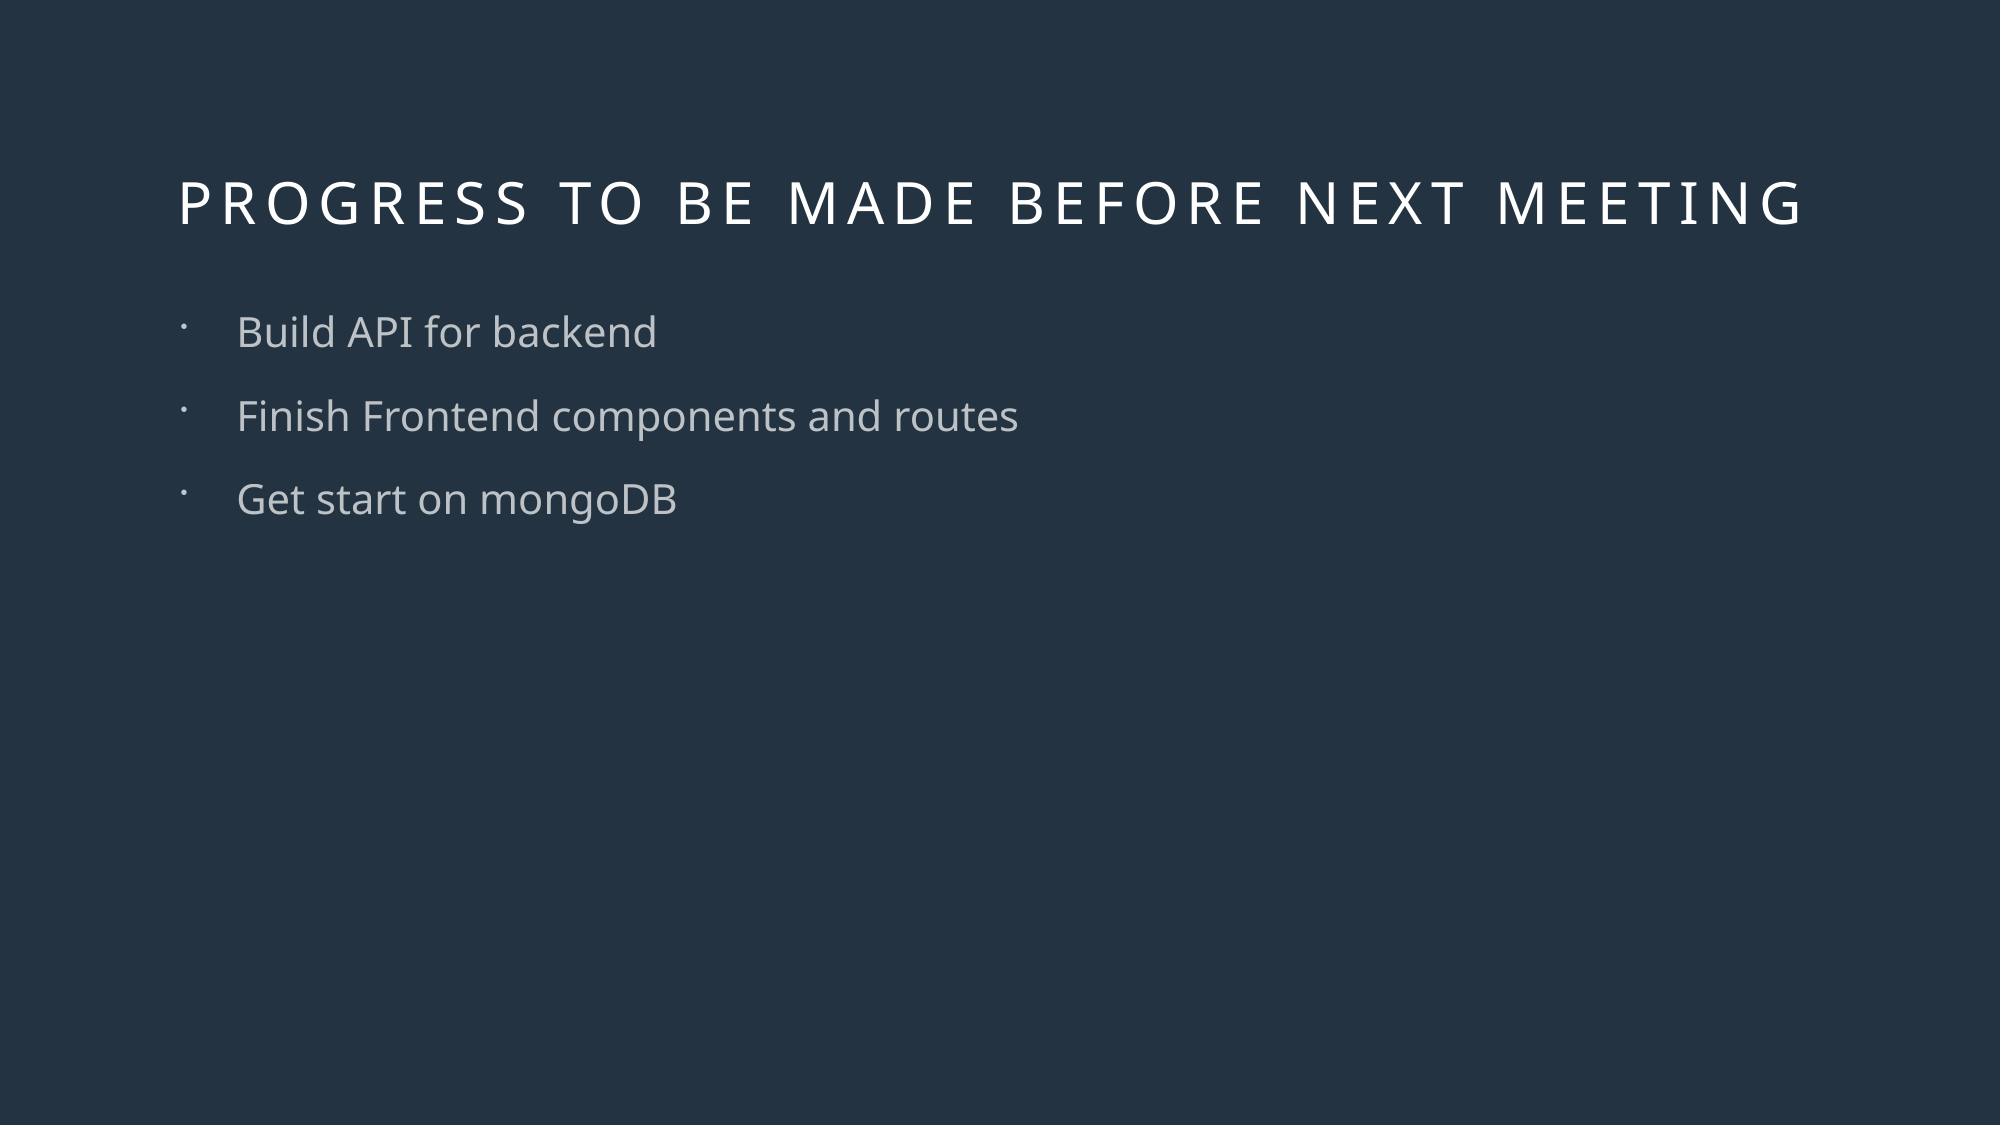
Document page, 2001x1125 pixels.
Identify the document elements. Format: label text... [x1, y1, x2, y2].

title Progress to be made before next meeting [177, 165, 1822, 274]
list Build API for backend Finish Frontend components and routes Get start on mongoDB [177, 293, 1822, 947]
